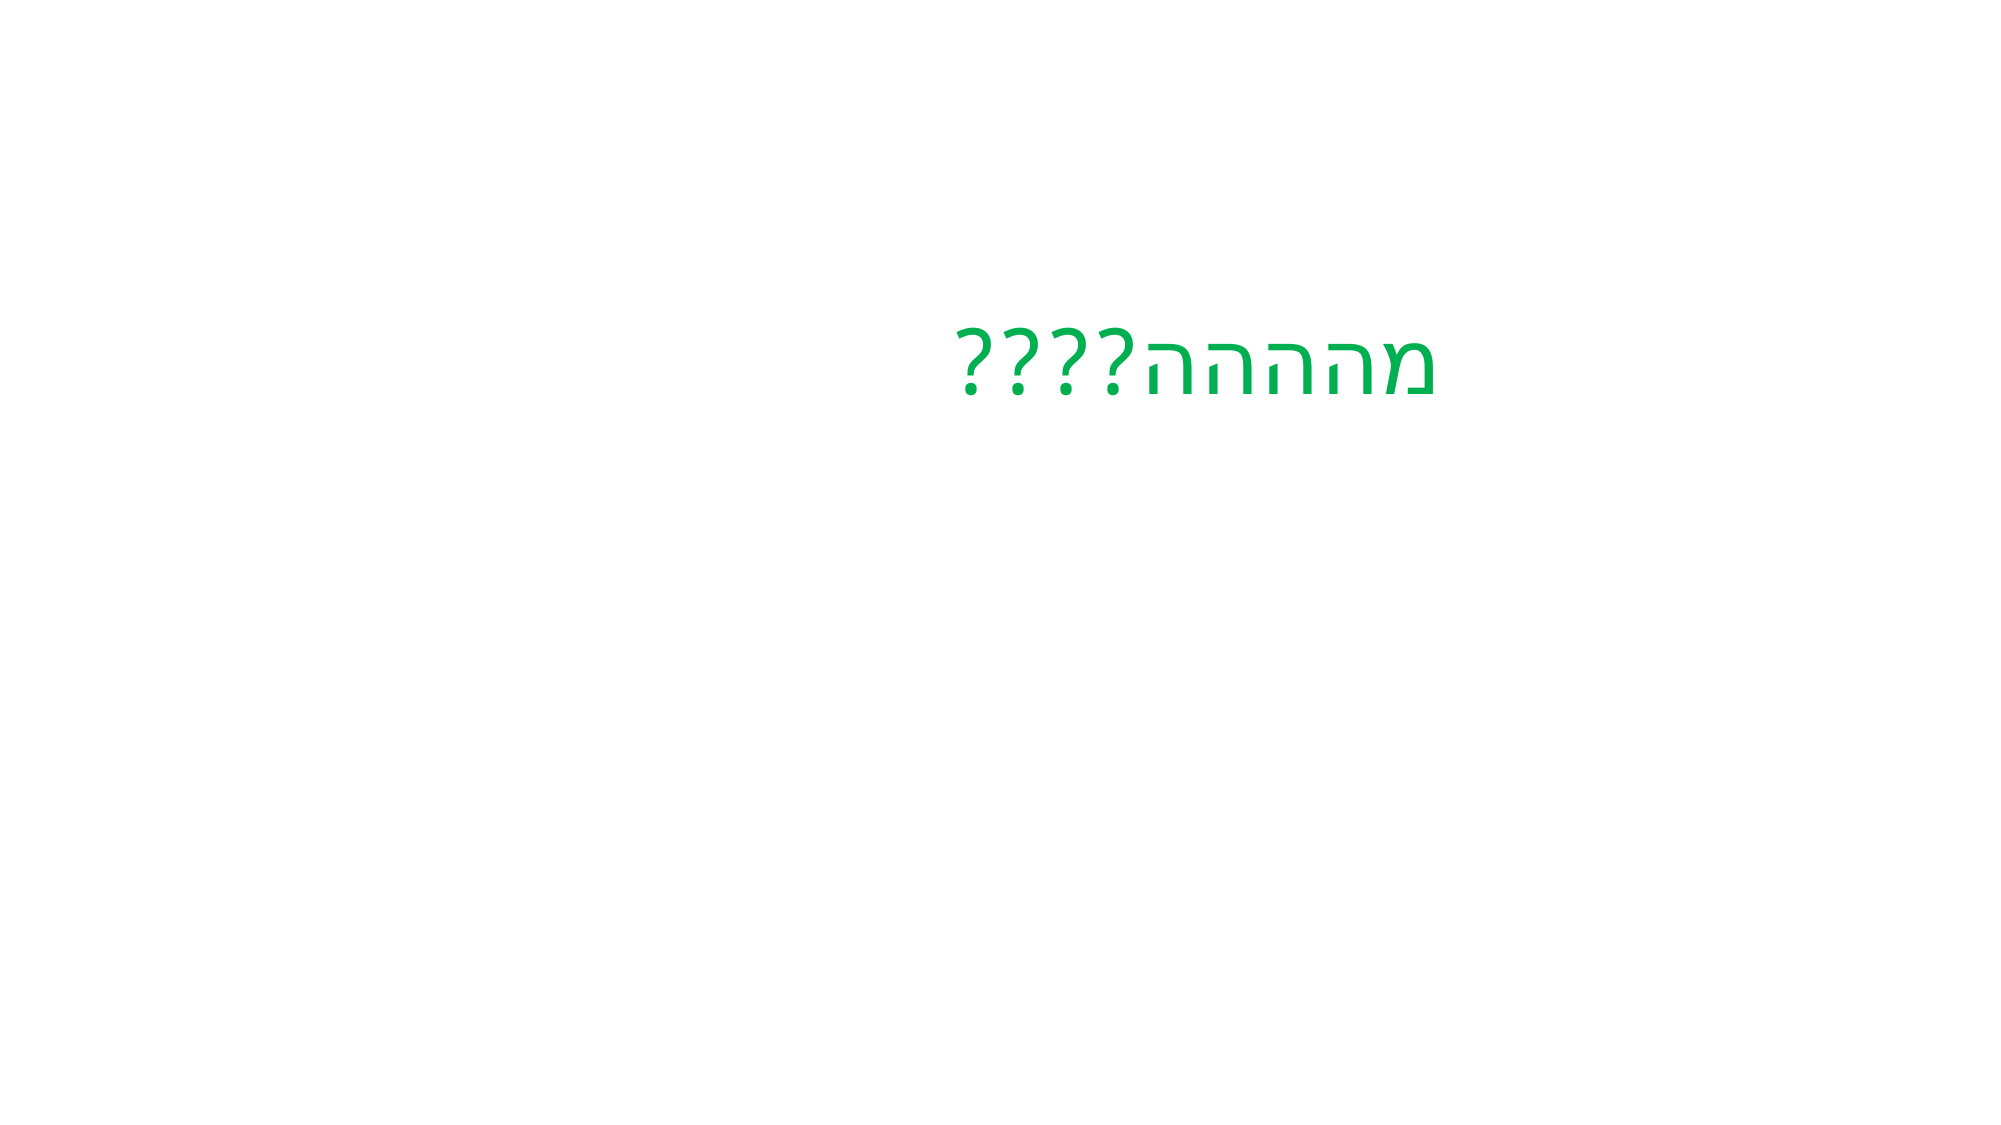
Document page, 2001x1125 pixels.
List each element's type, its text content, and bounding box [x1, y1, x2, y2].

text_box מהההה???? [586, 295, 1458, 421]
